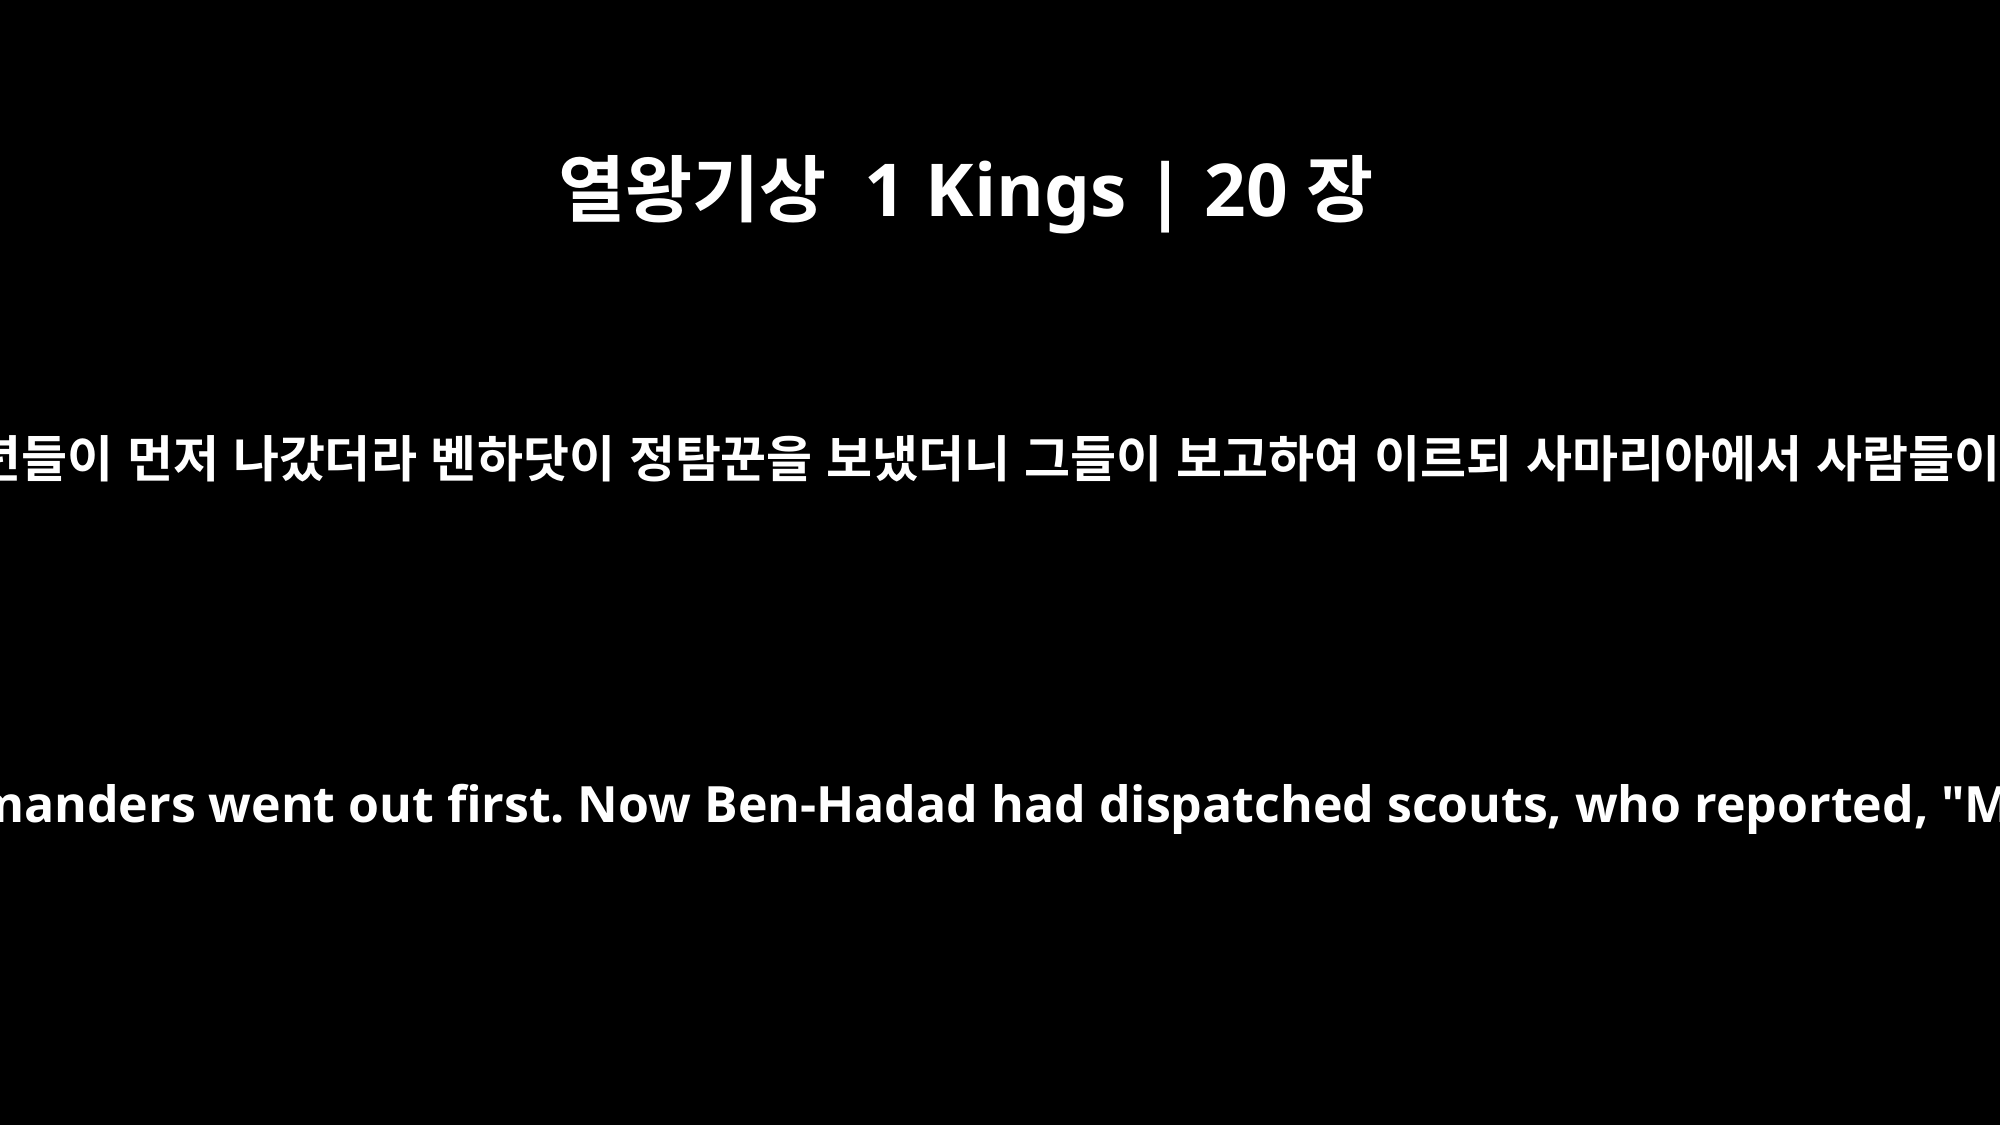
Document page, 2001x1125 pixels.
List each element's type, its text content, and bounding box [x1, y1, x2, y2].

text_box The young officers of the provincial commanders went out first. Now Ben-Hadad had dispatched scouts, who reported, "Men are advancing from Samaria." [0, 764, 2000, 840]
text_box 17 각 지방의 고관의 청년들이 먼저 나갔더라 벤하닷이 정탐꾼을 보냈더니 그들이 보고하여 이르되 사마리아에서 사람들이 나오더이다 하매 [0, 359, 2000, 495]
text_box 열왕기상 1 Kings | 20장 [543, 136, 1389, 239]
